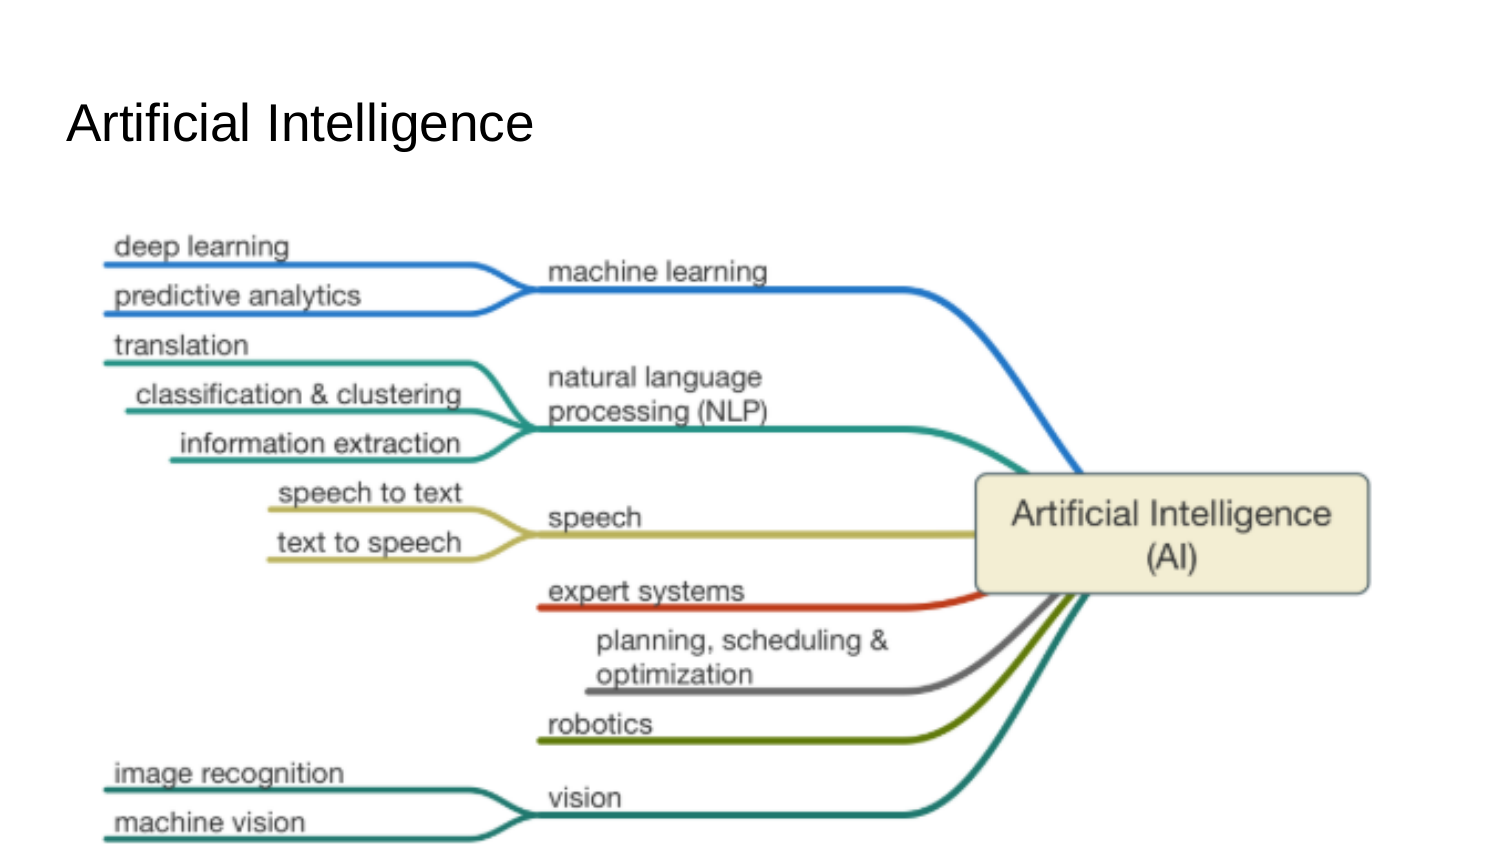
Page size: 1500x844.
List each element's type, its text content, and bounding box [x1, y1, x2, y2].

picture [66, 189, 1406, 844]
title Artificial Intelligence [51, 72, 1449, 167]
